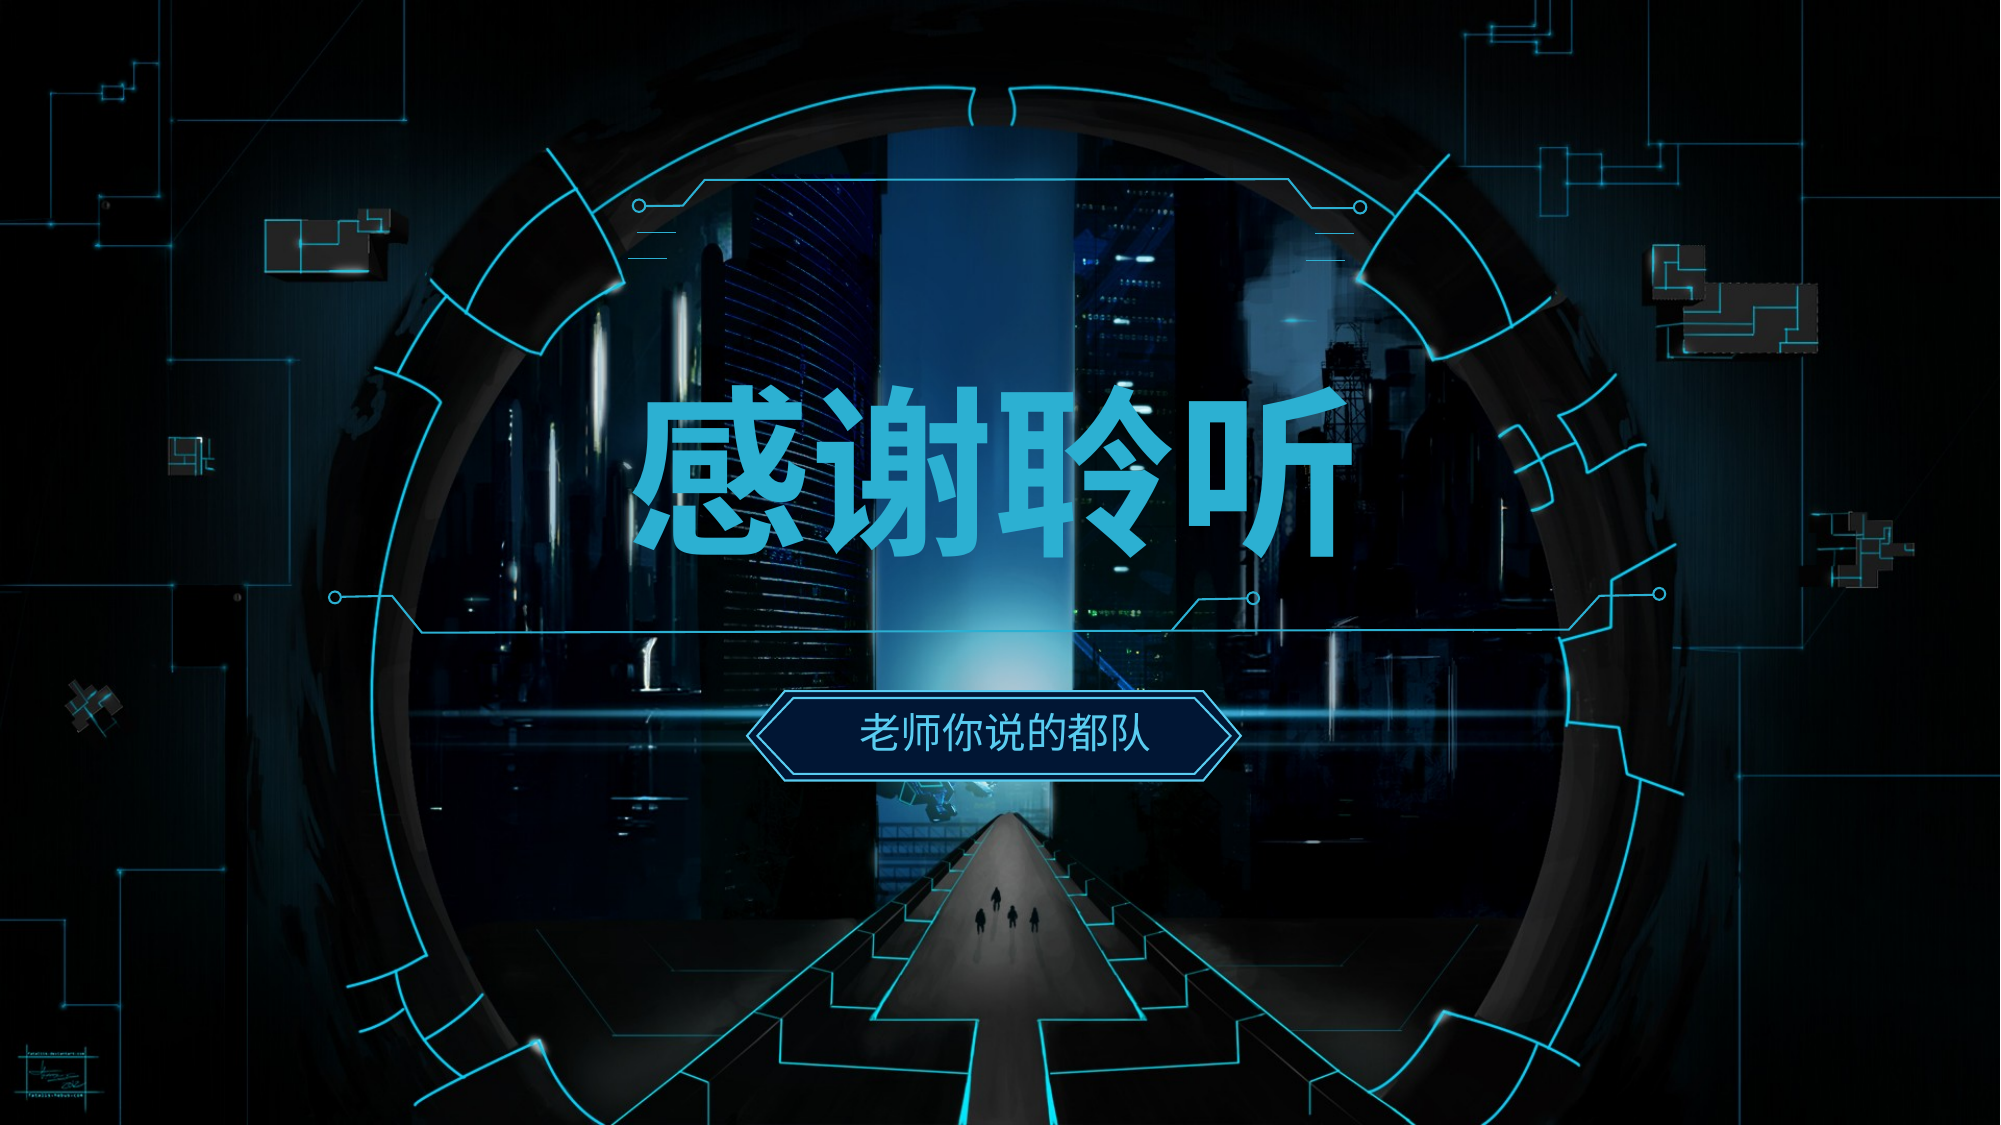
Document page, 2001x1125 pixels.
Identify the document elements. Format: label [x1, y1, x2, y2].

picture [0, 0, 2000, 1125]
text_box [329, 587, 1666, 633]
text_box [628, 179, 1367, 261]
